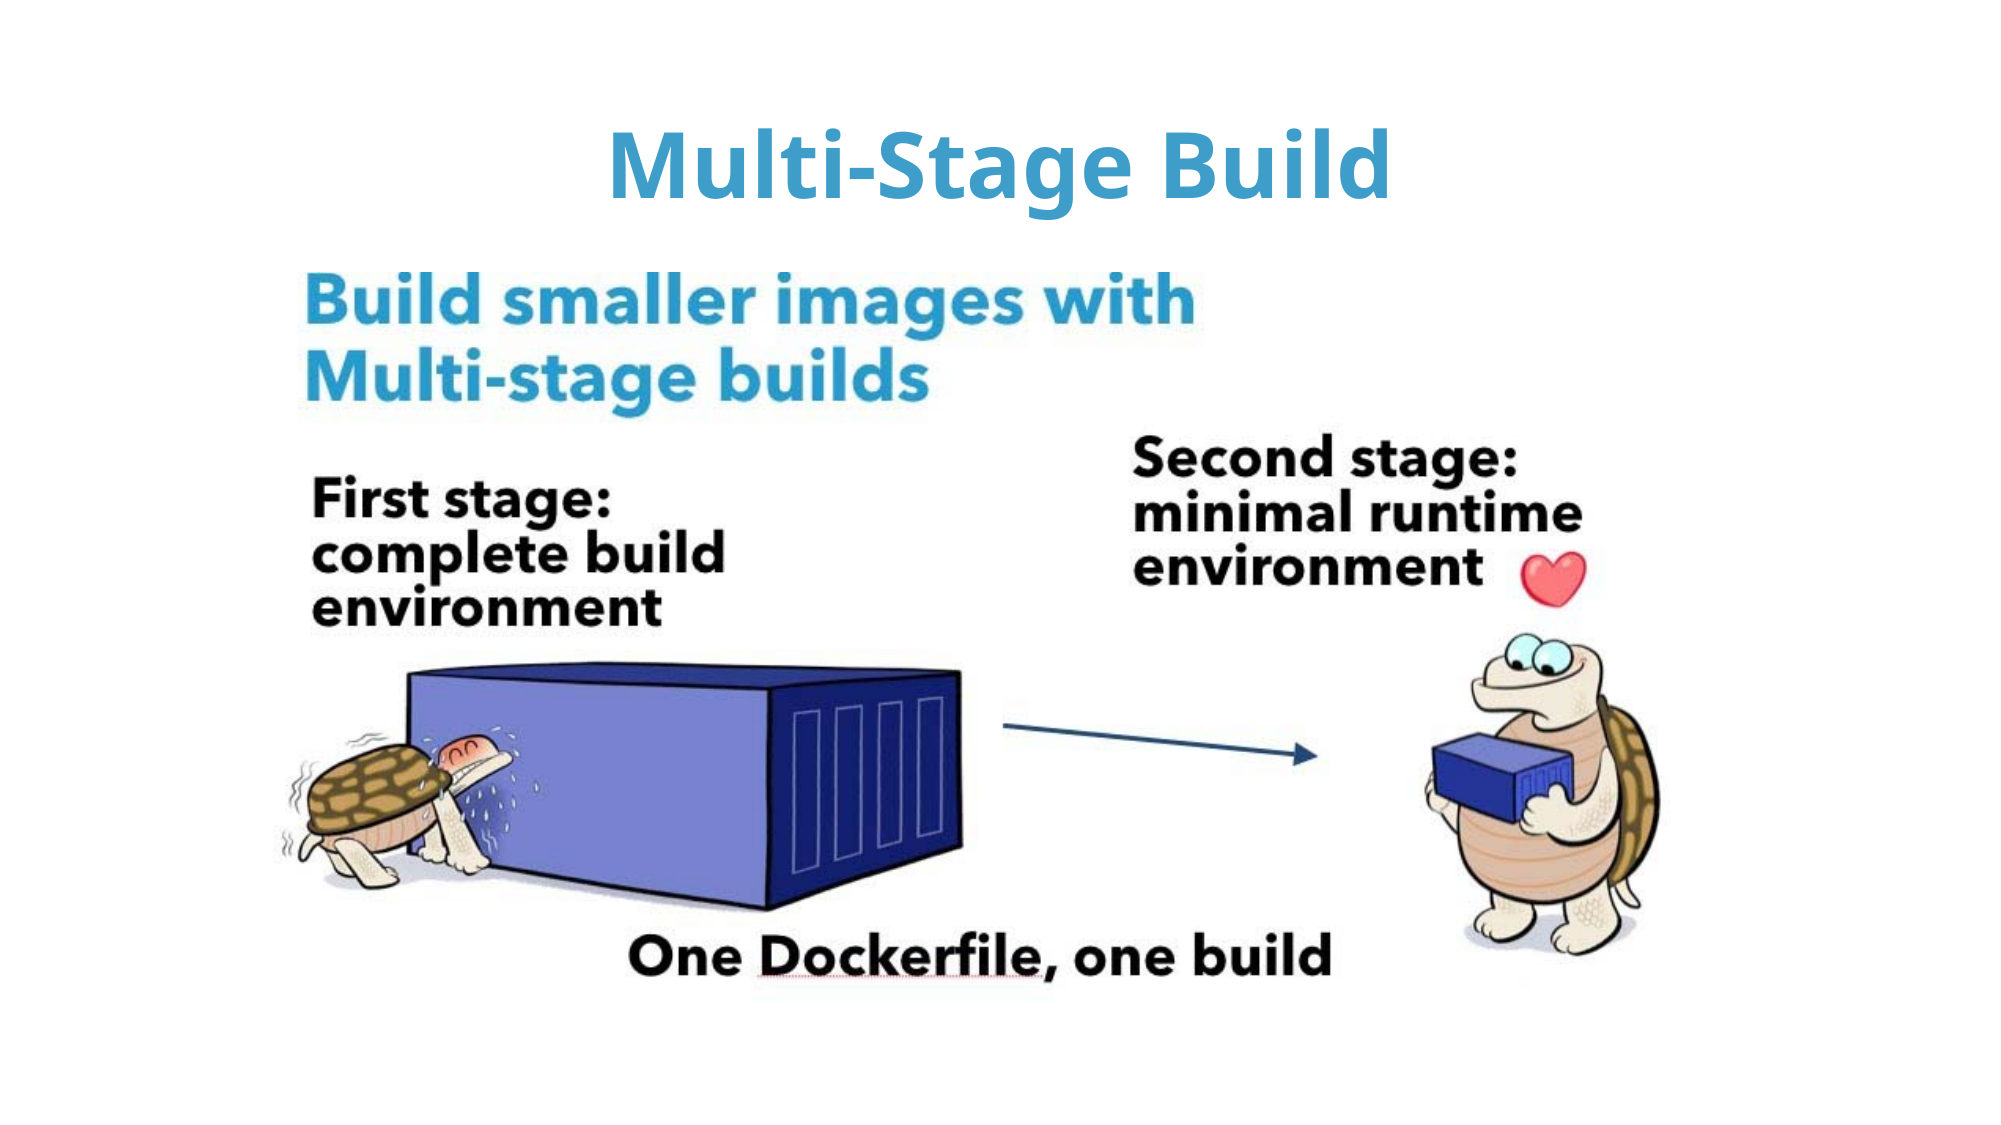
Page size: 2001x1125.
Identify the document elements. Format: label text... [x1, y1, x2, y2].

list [273, 272, 1727, 1040]
title Multi-Stage Build [137, 59, 1863, 278]
